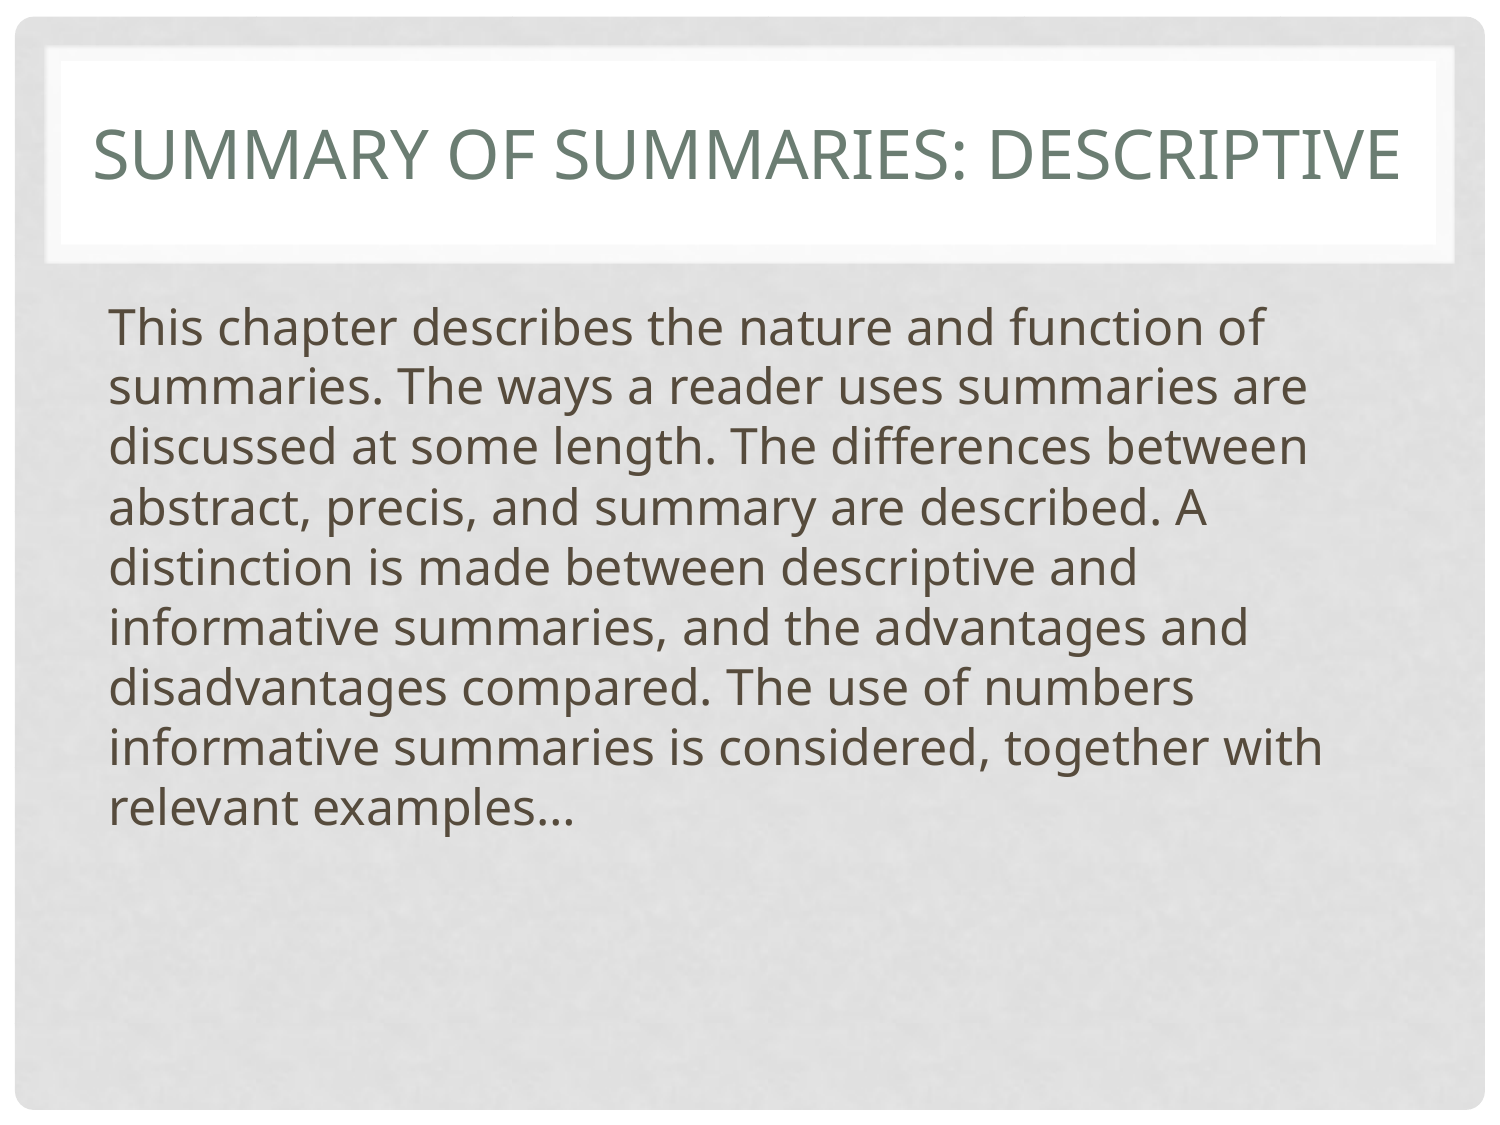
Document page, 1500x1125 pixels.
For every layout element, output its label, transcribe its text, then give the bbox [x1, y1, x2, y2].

title Summary of summaries: Descriptive [69, 66, 1425, 238]
list This chapter describes the nature and function of summaries. The ways a reader uses summaries are discussed at some length. The differences between abstract, precis, and summary are described. A distinction is made between descriptive and informative summaries, and the advantages and disadvantages compared. The use of numbers informative summaries is considered, together with relevant examples… [75, 287, 1425, 1005]
